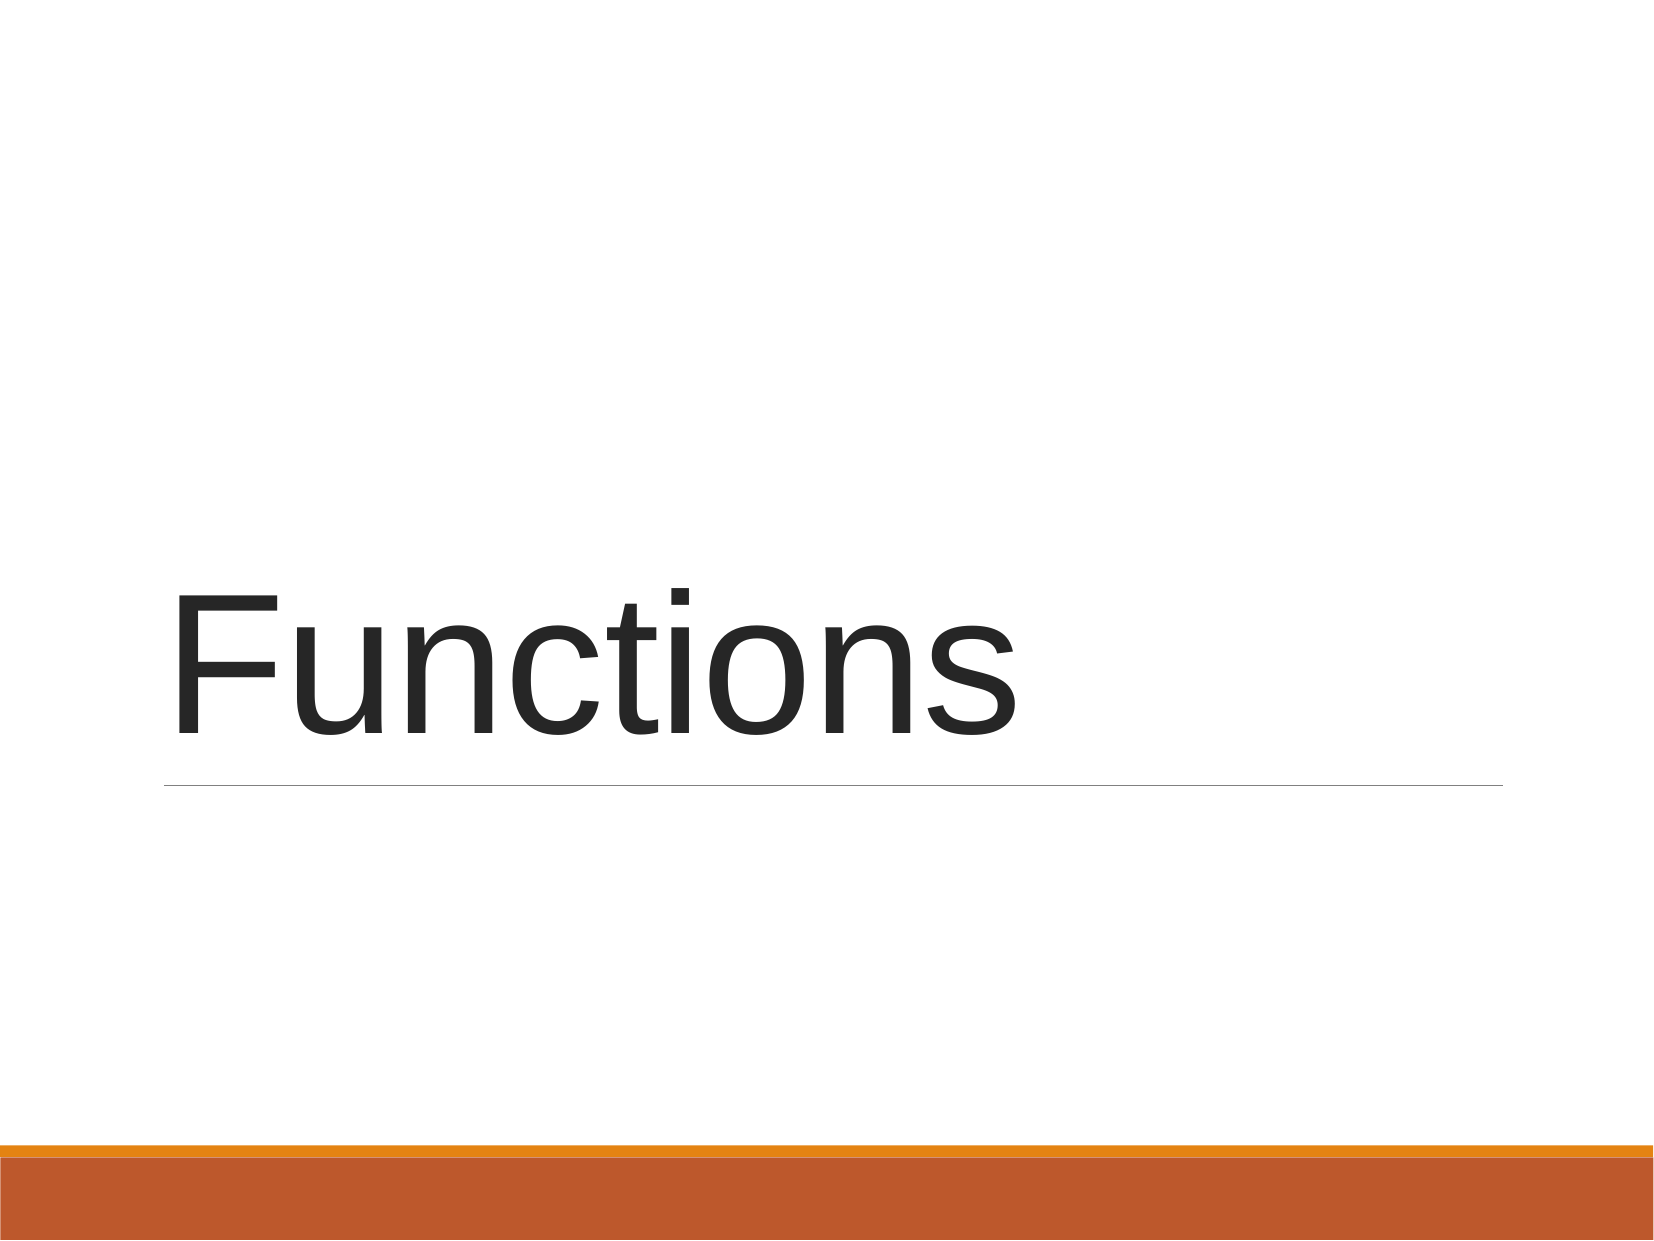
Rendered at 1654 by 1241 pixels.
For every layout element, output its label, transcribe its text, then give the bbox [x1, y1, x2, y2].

title Functions [148, 137, 1513, 783]
